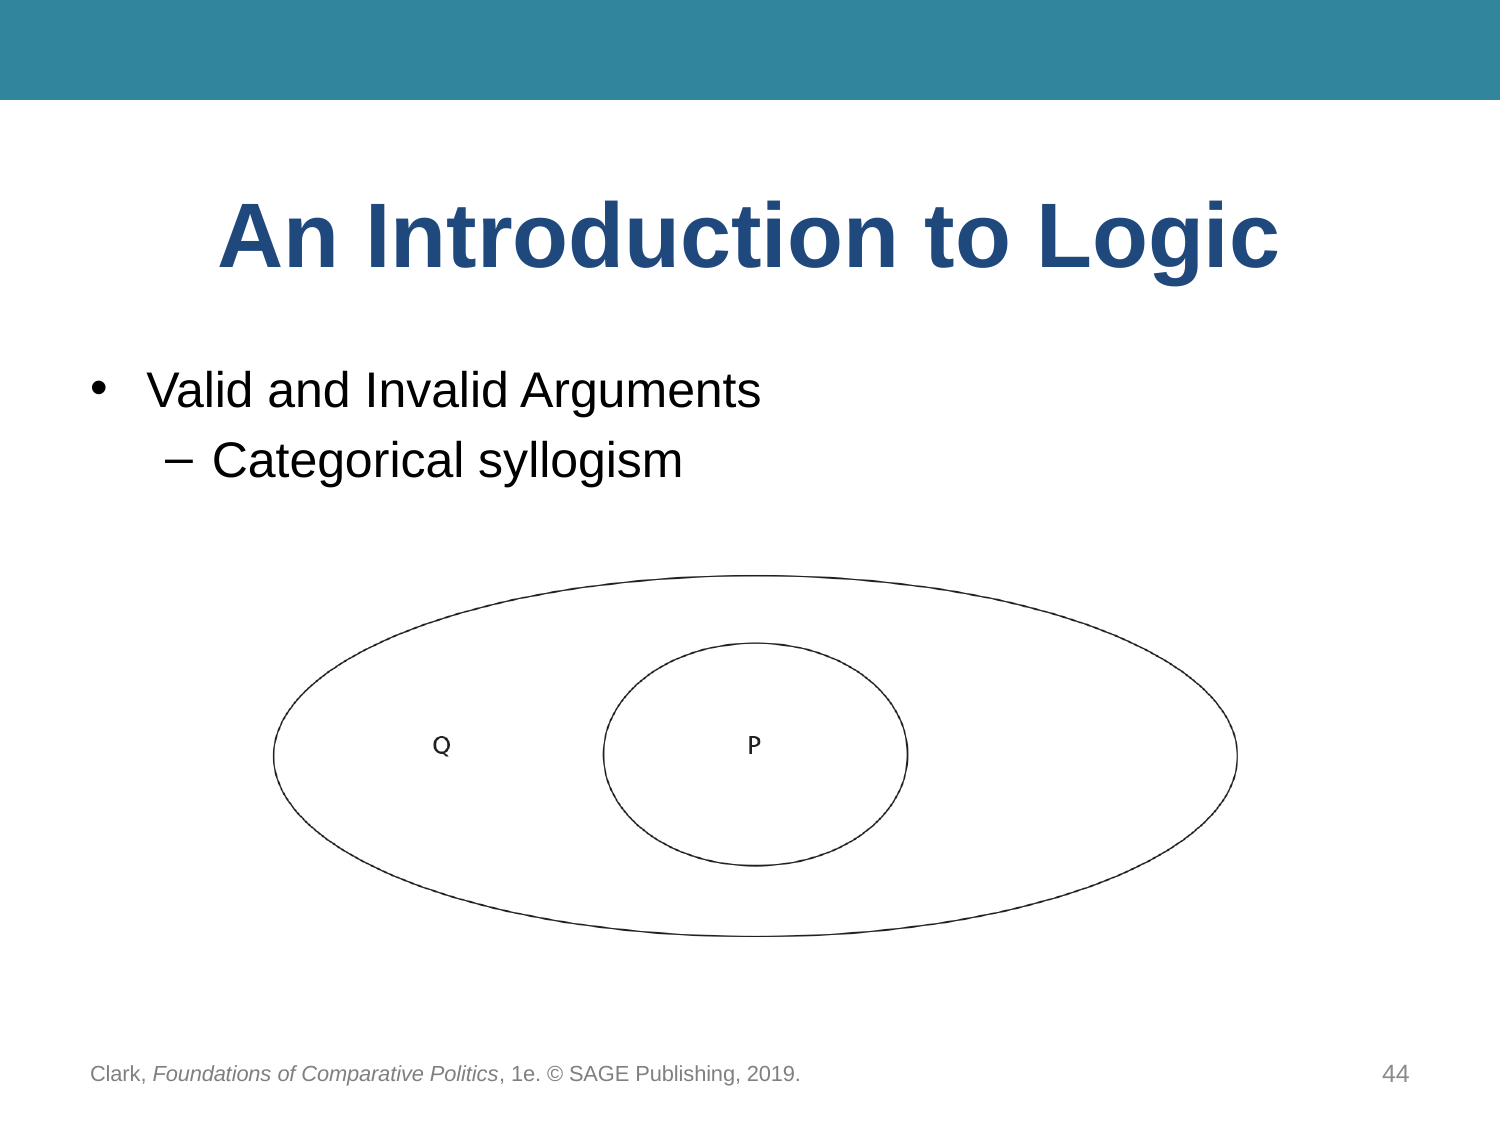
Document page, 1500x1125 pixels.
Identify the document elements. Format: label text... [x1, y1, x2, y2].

picture [272, 574, 1238, 937]
title An Introduction to Logic [75, 137, 1425, 325]
footer Clark, Foundations of Comparative Politics, 1e. © SAGE Publishing, 2019. [75, 1042, 1313, 1103]
list Valid and Invalid Arguments Categorical syllogism [75, 350, 1425, 1005]
slide_number 44 [1350, 1042, 1425, 1103]
